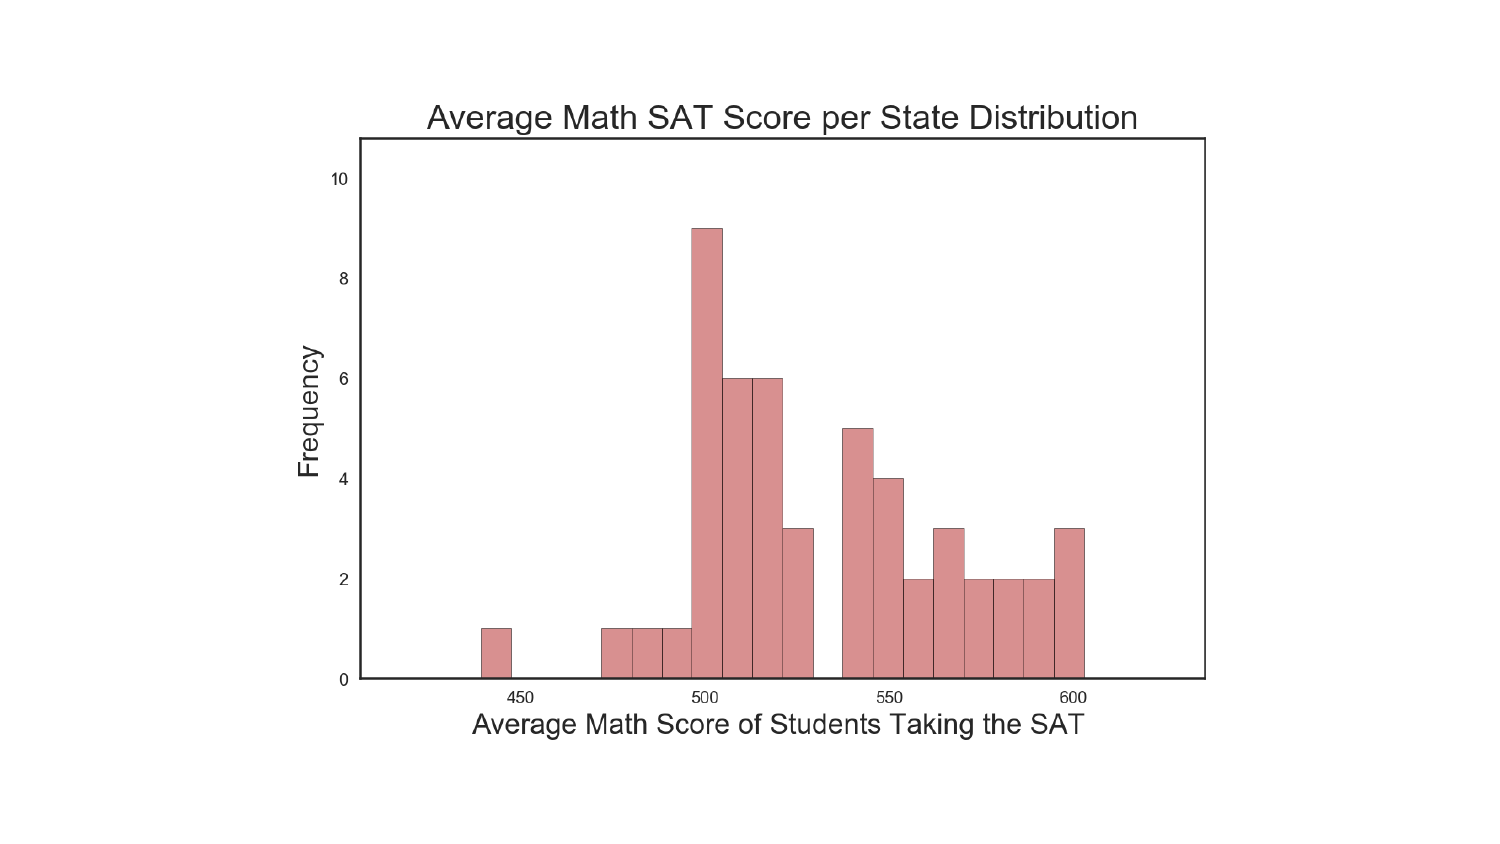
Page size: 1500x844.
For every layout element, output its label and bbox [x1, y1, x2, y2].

picture [284, 92, 1216, 751]
